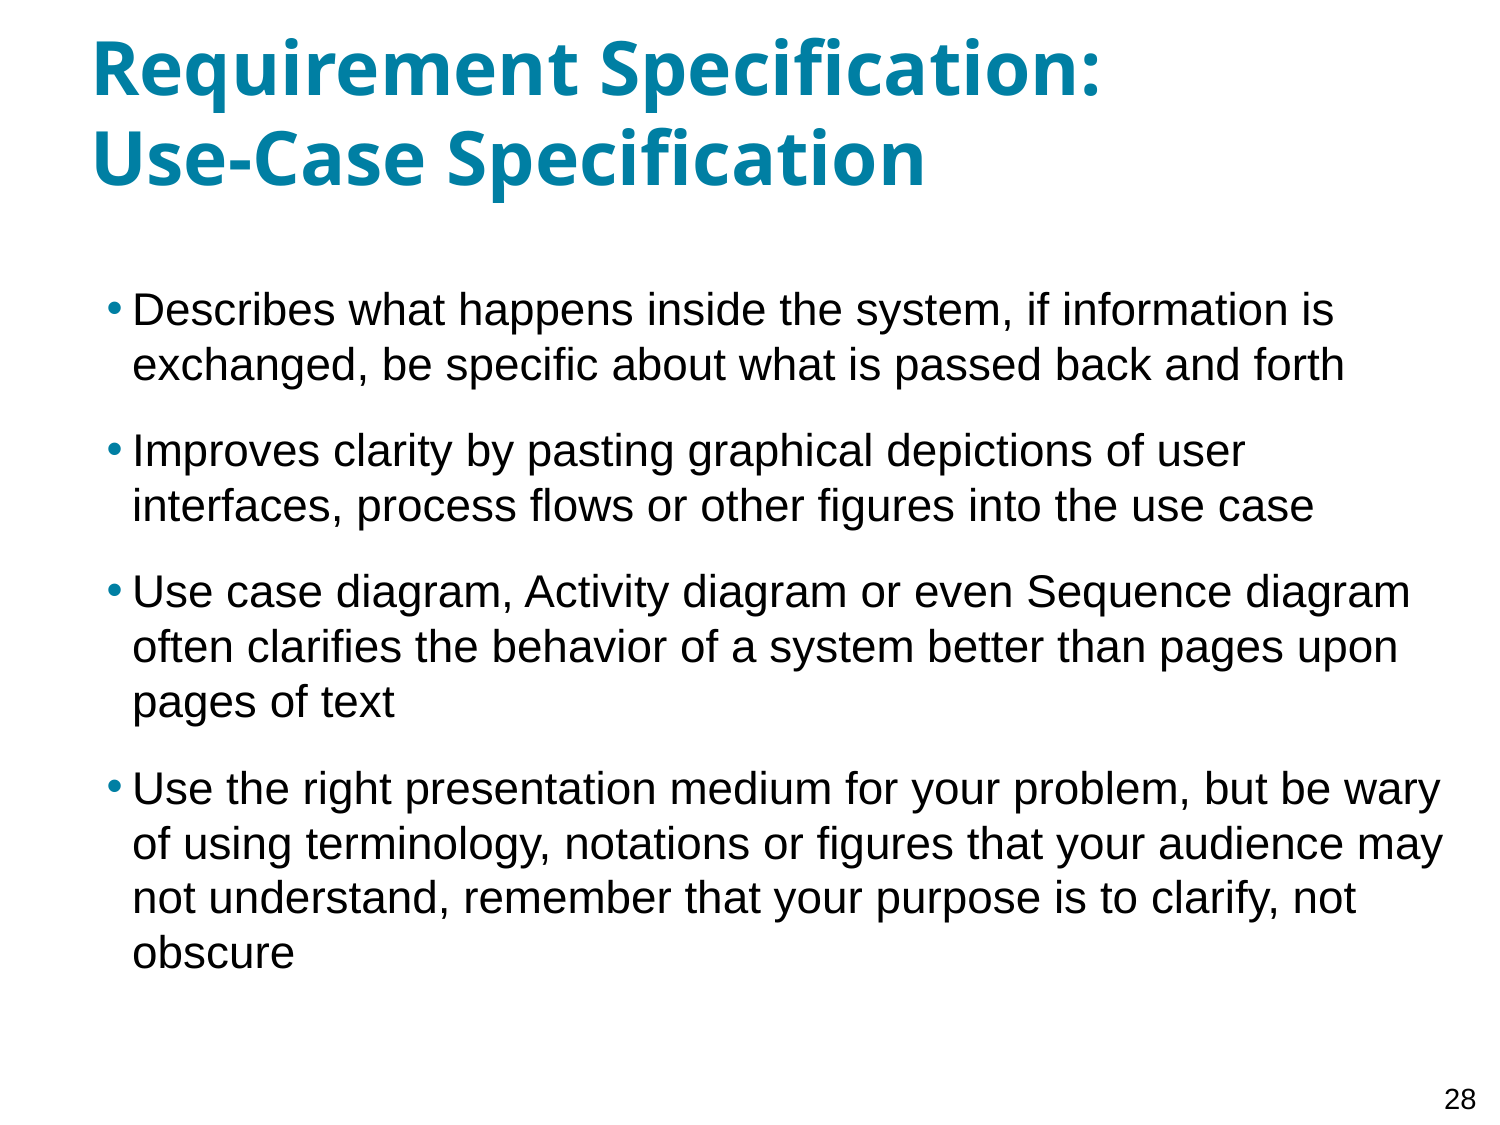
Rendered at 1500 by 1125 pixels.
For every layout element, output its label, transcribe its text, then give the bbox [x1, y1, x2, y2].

title Requirement Specification: Use-Case Specification [75, 35, 1425, 216]
slide_number 28 [1401, 1082, 1492, 1113]
list Describes what happens inside the system, if information is exchanged, be specific about what is passed back and forth Improves clarity by pasting graphical depictions of user interfaces, process flows or other figures into the use case Use case diagram, Activity diagram or even Sequence diagram often clarifies the behavior of a system better than pages upon pages of text Use the right presentation medium for your problem, but be wary of using terminology, notations or figures that your audience may not understand, remember that your purpose is to clarify, not obscure [75, 264, 1463, 1063]
